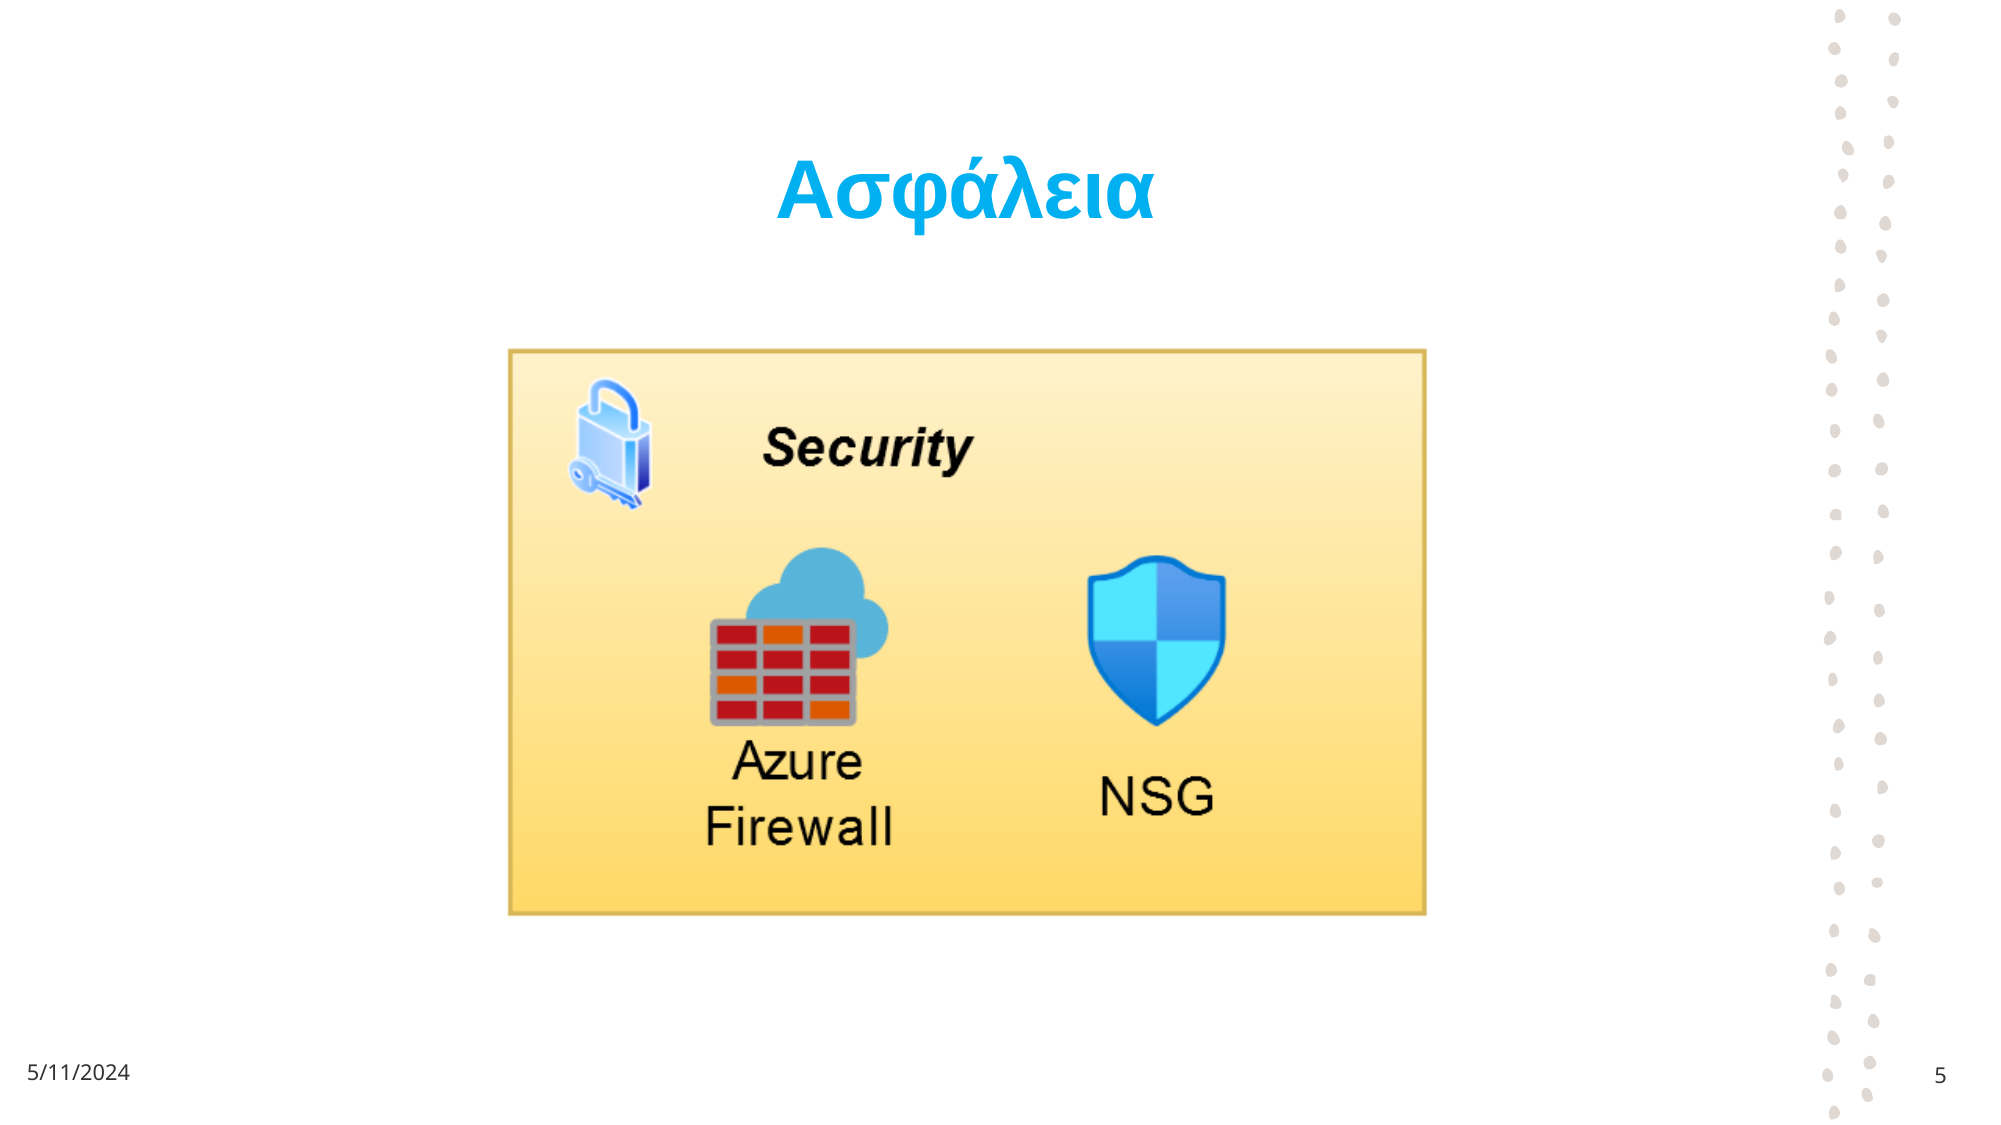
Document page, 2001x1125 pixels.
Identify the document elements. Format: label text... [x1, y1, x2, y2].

title Ασφάλεια [175, 82, 1756, 300]
footer 5/11/2024 [0, 1037, 683, 1106]
picture [499, 344, 1435, 930]
slide_number 6 [1879, 1046, 1962, 1107]
